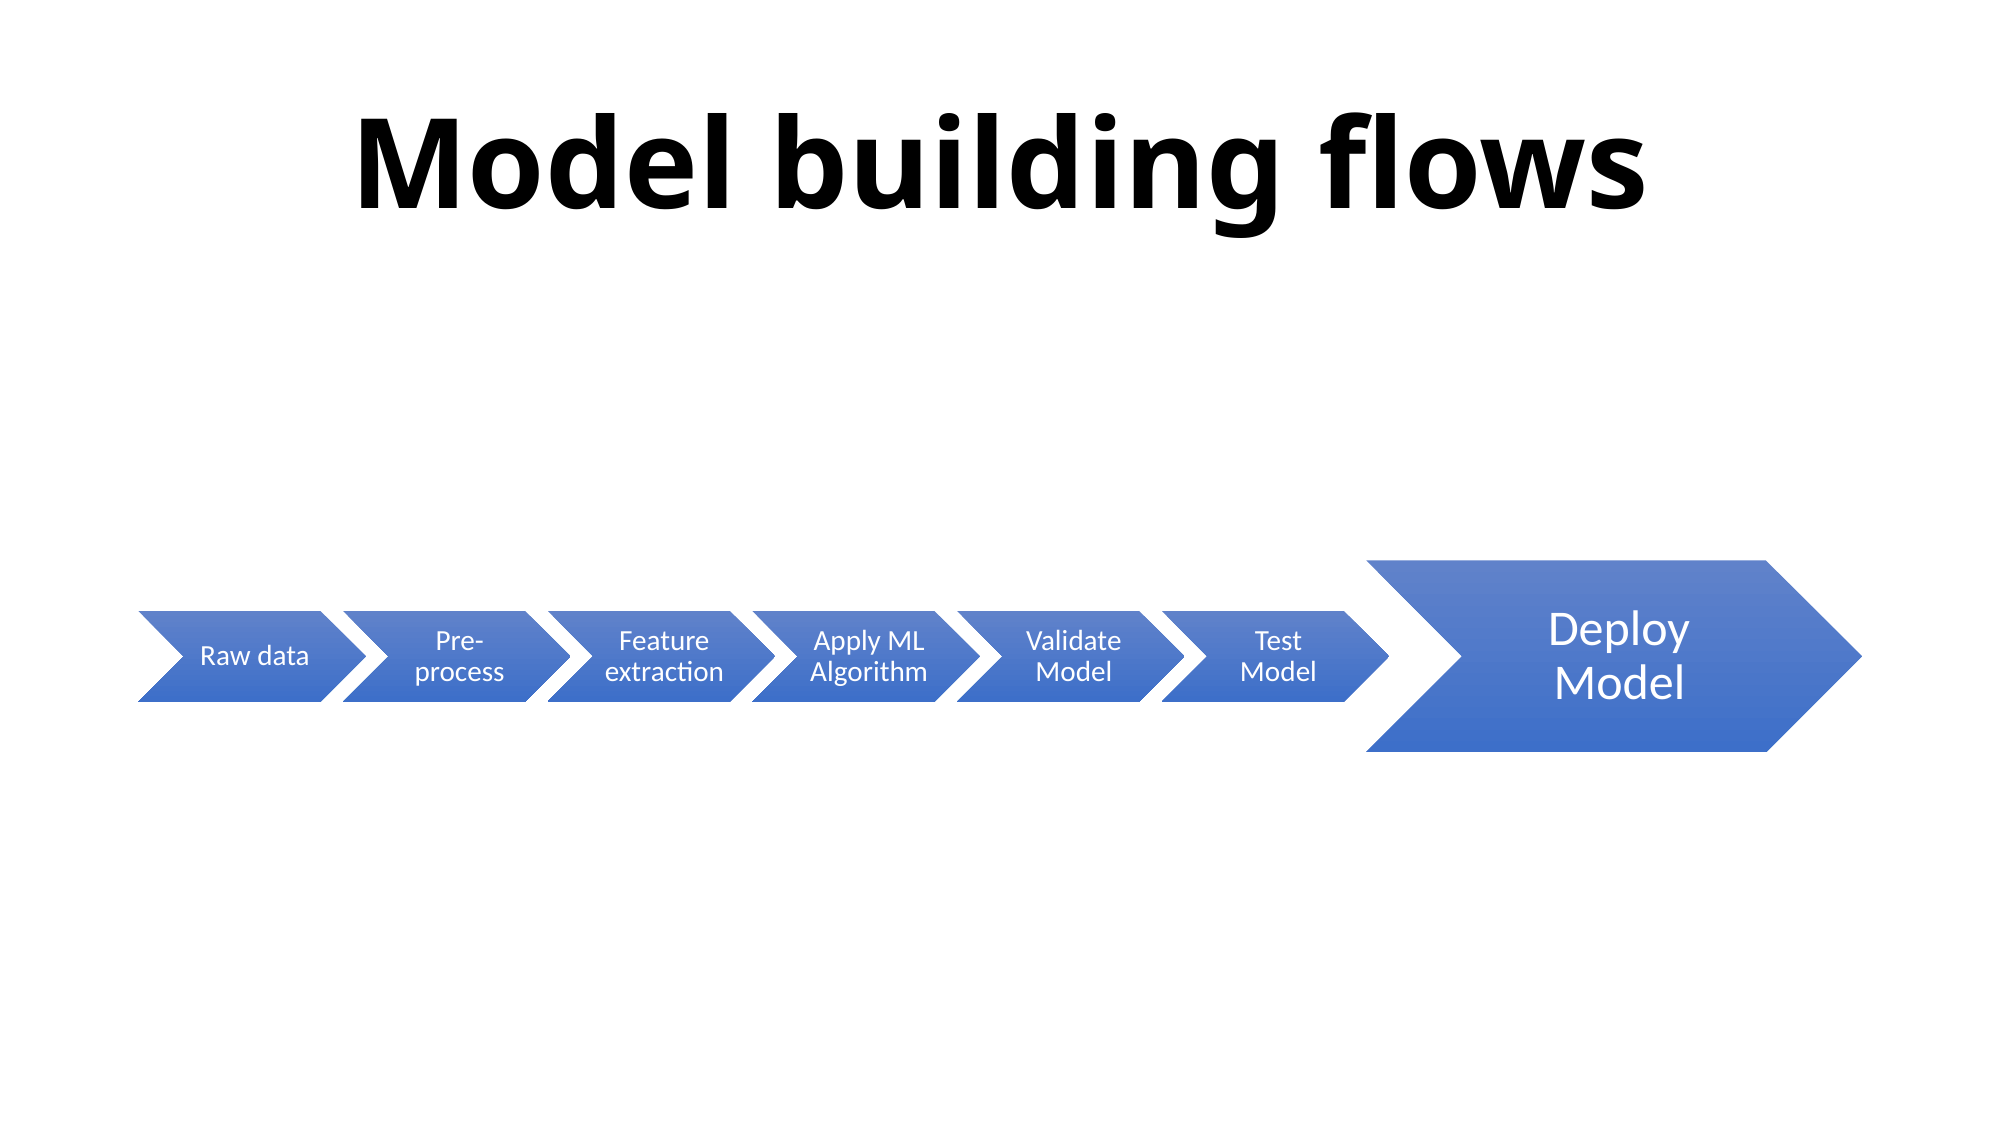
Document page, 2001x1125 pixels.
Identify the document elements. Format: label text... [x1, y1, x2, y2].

title Model building flows [137, 59, 1863, 278]
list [137, 299, 1863, 1014]
